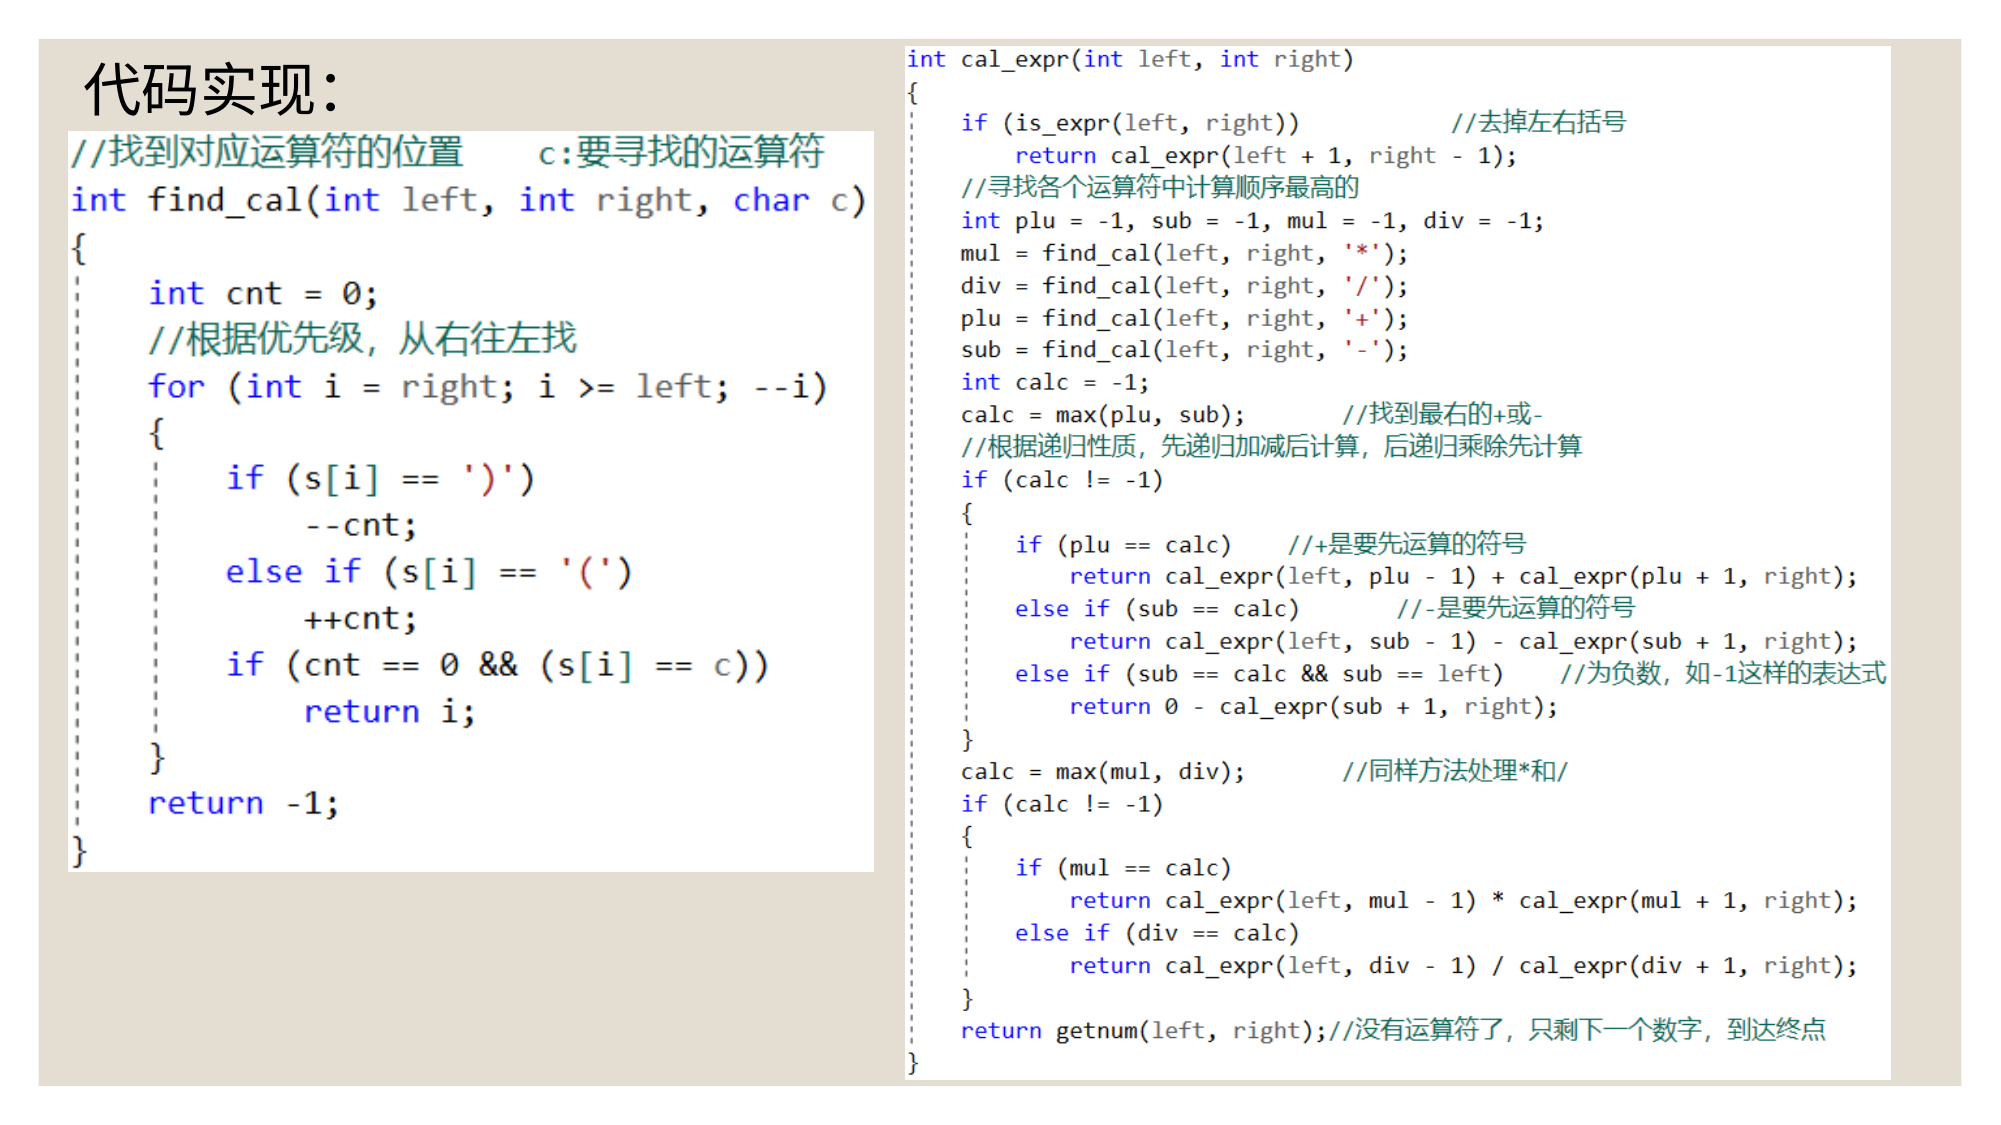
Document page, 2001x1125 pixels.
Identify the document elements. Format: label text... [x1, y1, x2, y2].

picture [68, 131, 874, 872]
picture [905, 46, 1891, 1080]
text_box 代码实现： [68, 46, 900, 131]
